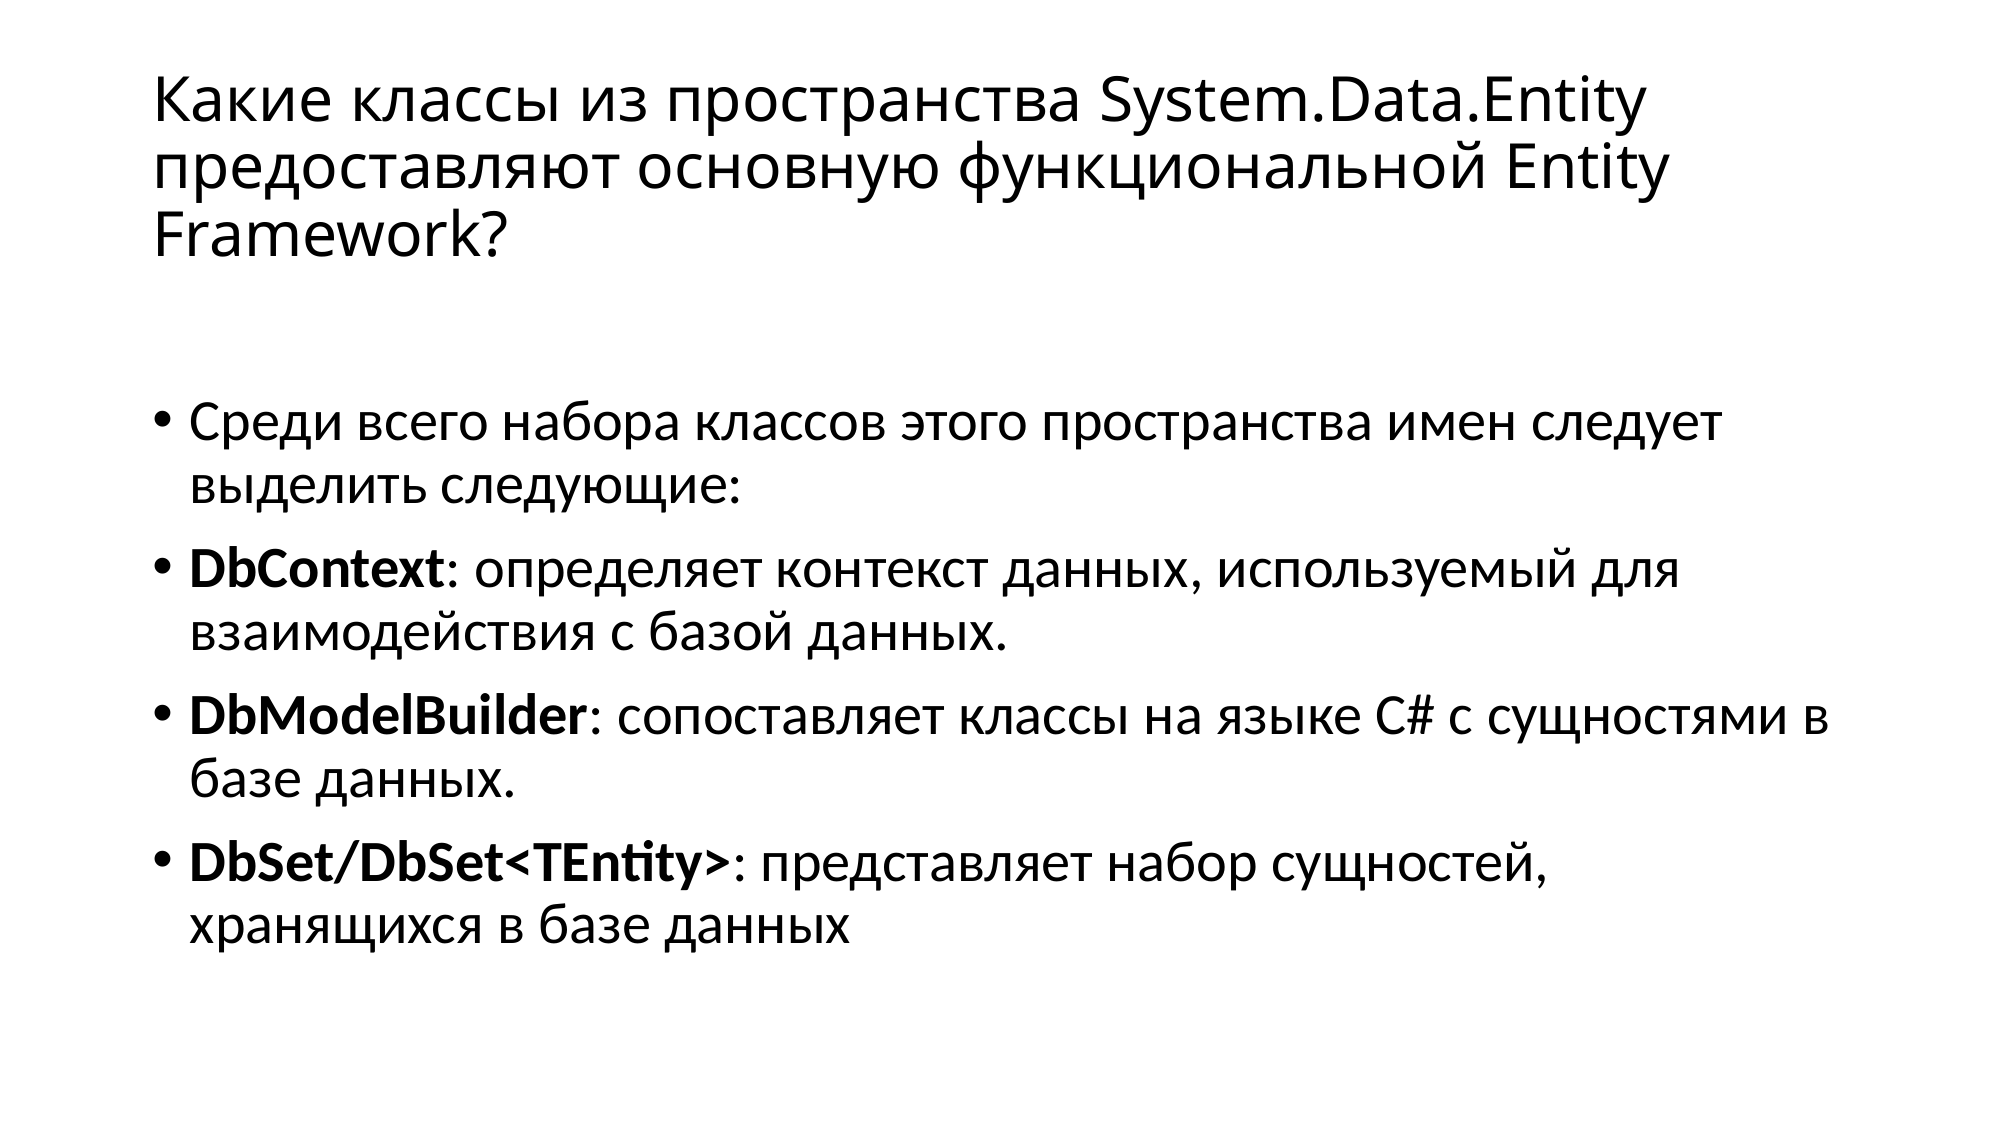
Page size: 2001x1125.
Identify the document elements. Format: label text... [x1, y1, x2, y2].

list Среди всего набора классов этого пространства имен следует выделить следующие: DbContext: определяет контекст данных, используемый для взаимодействия с базой данных. DbModelBuilder: сопоставляет классы на языке C# с сущностями в базе данных. DbSet/DbSet<TEntity>: представляет набор сущностей, хранящихся в базе данных [137, 383, 1863, 1014]
title Какие классы из пространства System.Data.Entity предоставляют основную функциональной Entity Framework? [137, 59, 1863, 278]
